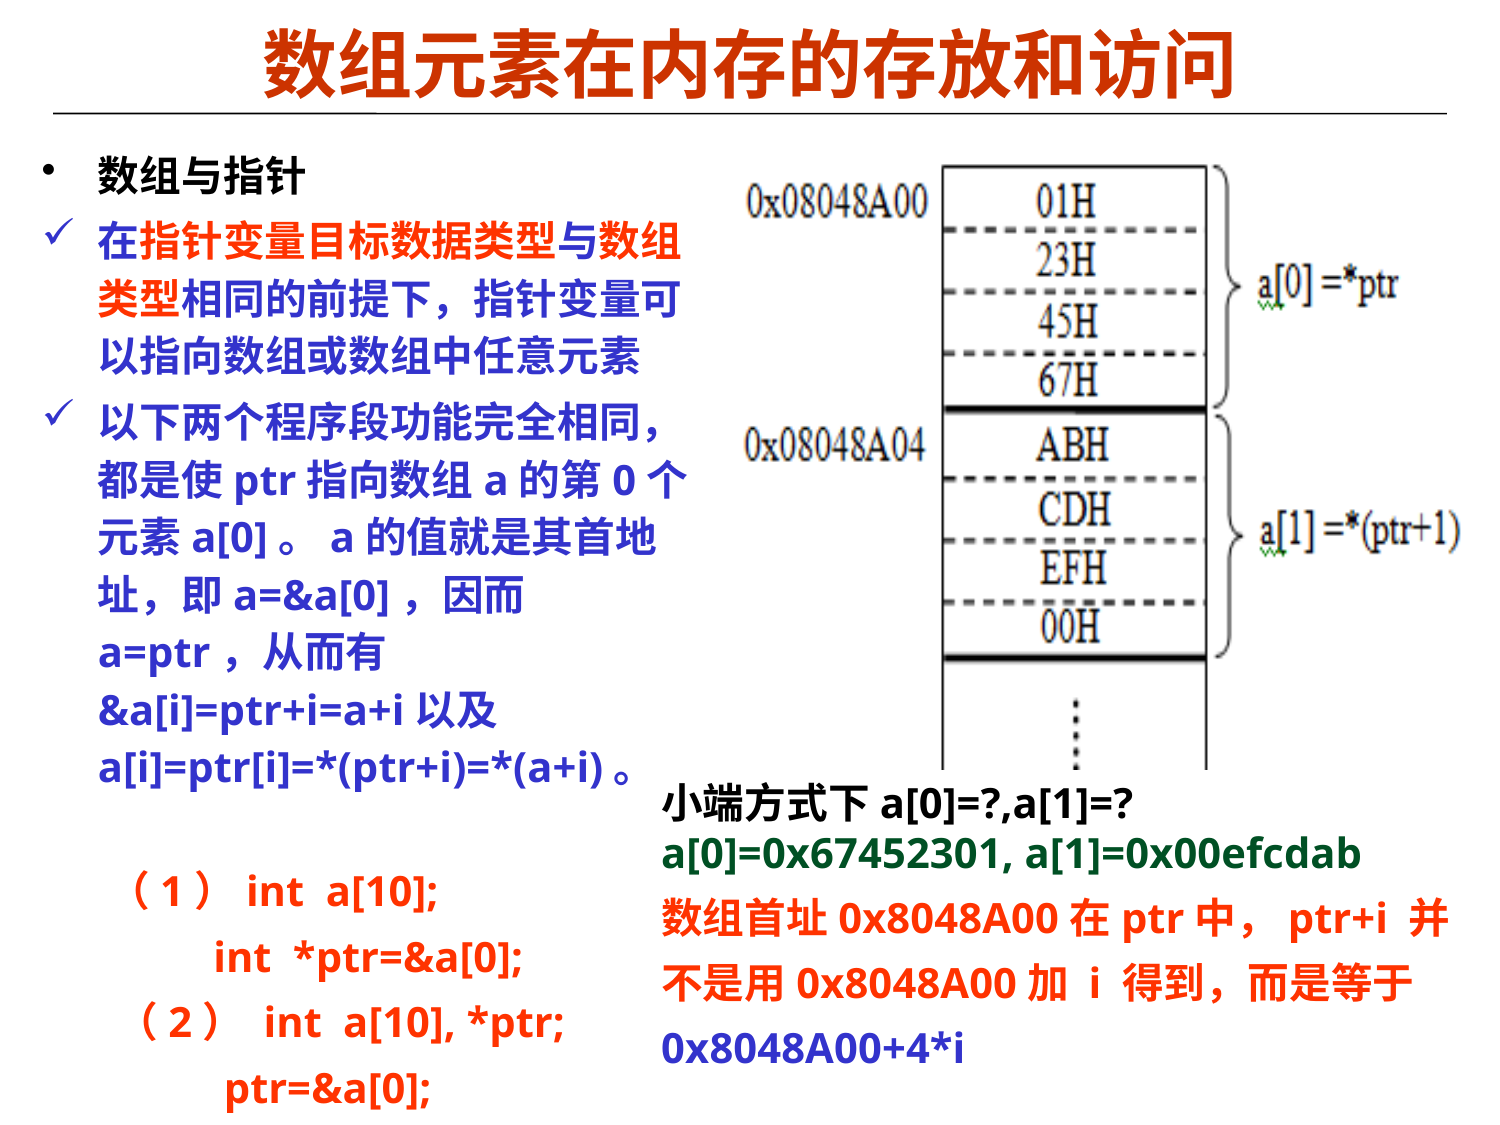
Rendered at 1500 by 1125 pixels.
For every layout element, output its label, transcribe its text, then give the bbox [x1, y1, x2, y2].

title 数组元素在内存的存放和访问 [74, 15, 1426, 109]
picture [705, 123, 1500, 770]
list 数组与指针 在指针变量目标数据类型与数组类型相同的前提下，指针变量可以指向数组或数组中任意元素 以下两个程序段功能完全相同，都是使ptr指向数组a的第0个元素a[0]。a的值就是其首地址，即a=&a[0]，因而a=ptr，从而有&a[i]=ptr+i=a+i以及a[i]=ptr[i]=*(ptr+i)=*(a+i)。 （1）int a[10]; int *ptr=&a[0]; （2） int a[10], *ptr; ptr=&a[0]; [26, 134, 706, 1087]
text_box 小端方式下a[0]=?,a[1]=? a[0]=0x67452301, a[1]=0x00efcdab 数组首址0x8048A00在ptr中，ptr+i 并不是用0x8048A00加 i 得到，而是等于0x8048A00+4*i [646, 769, 1489, 1079]
